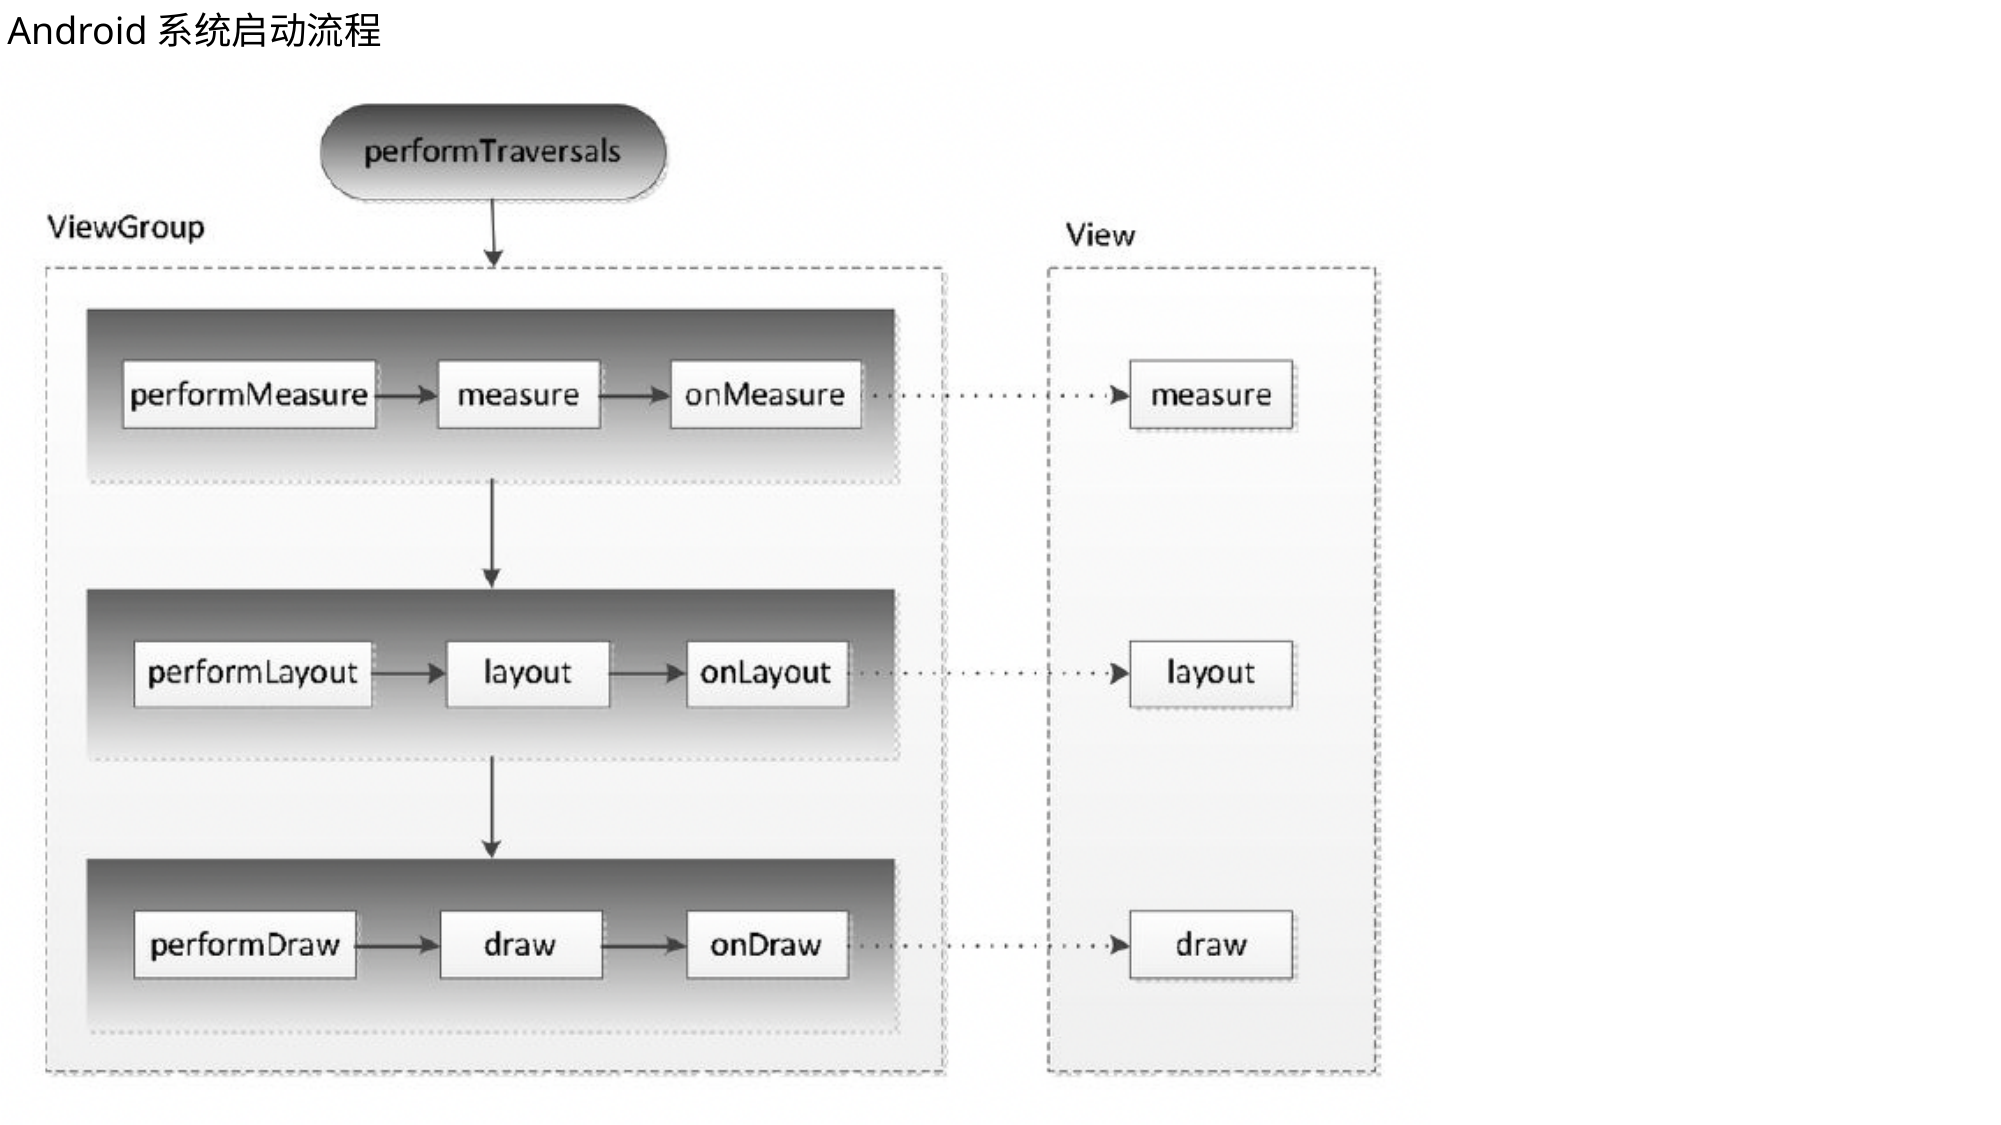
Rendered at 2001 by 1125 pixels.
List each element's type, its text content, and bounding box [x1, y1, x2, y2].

text_box Android系统启动流程 [0, 0, 397, 60]
picture [0, 60, 1431, 1125]
